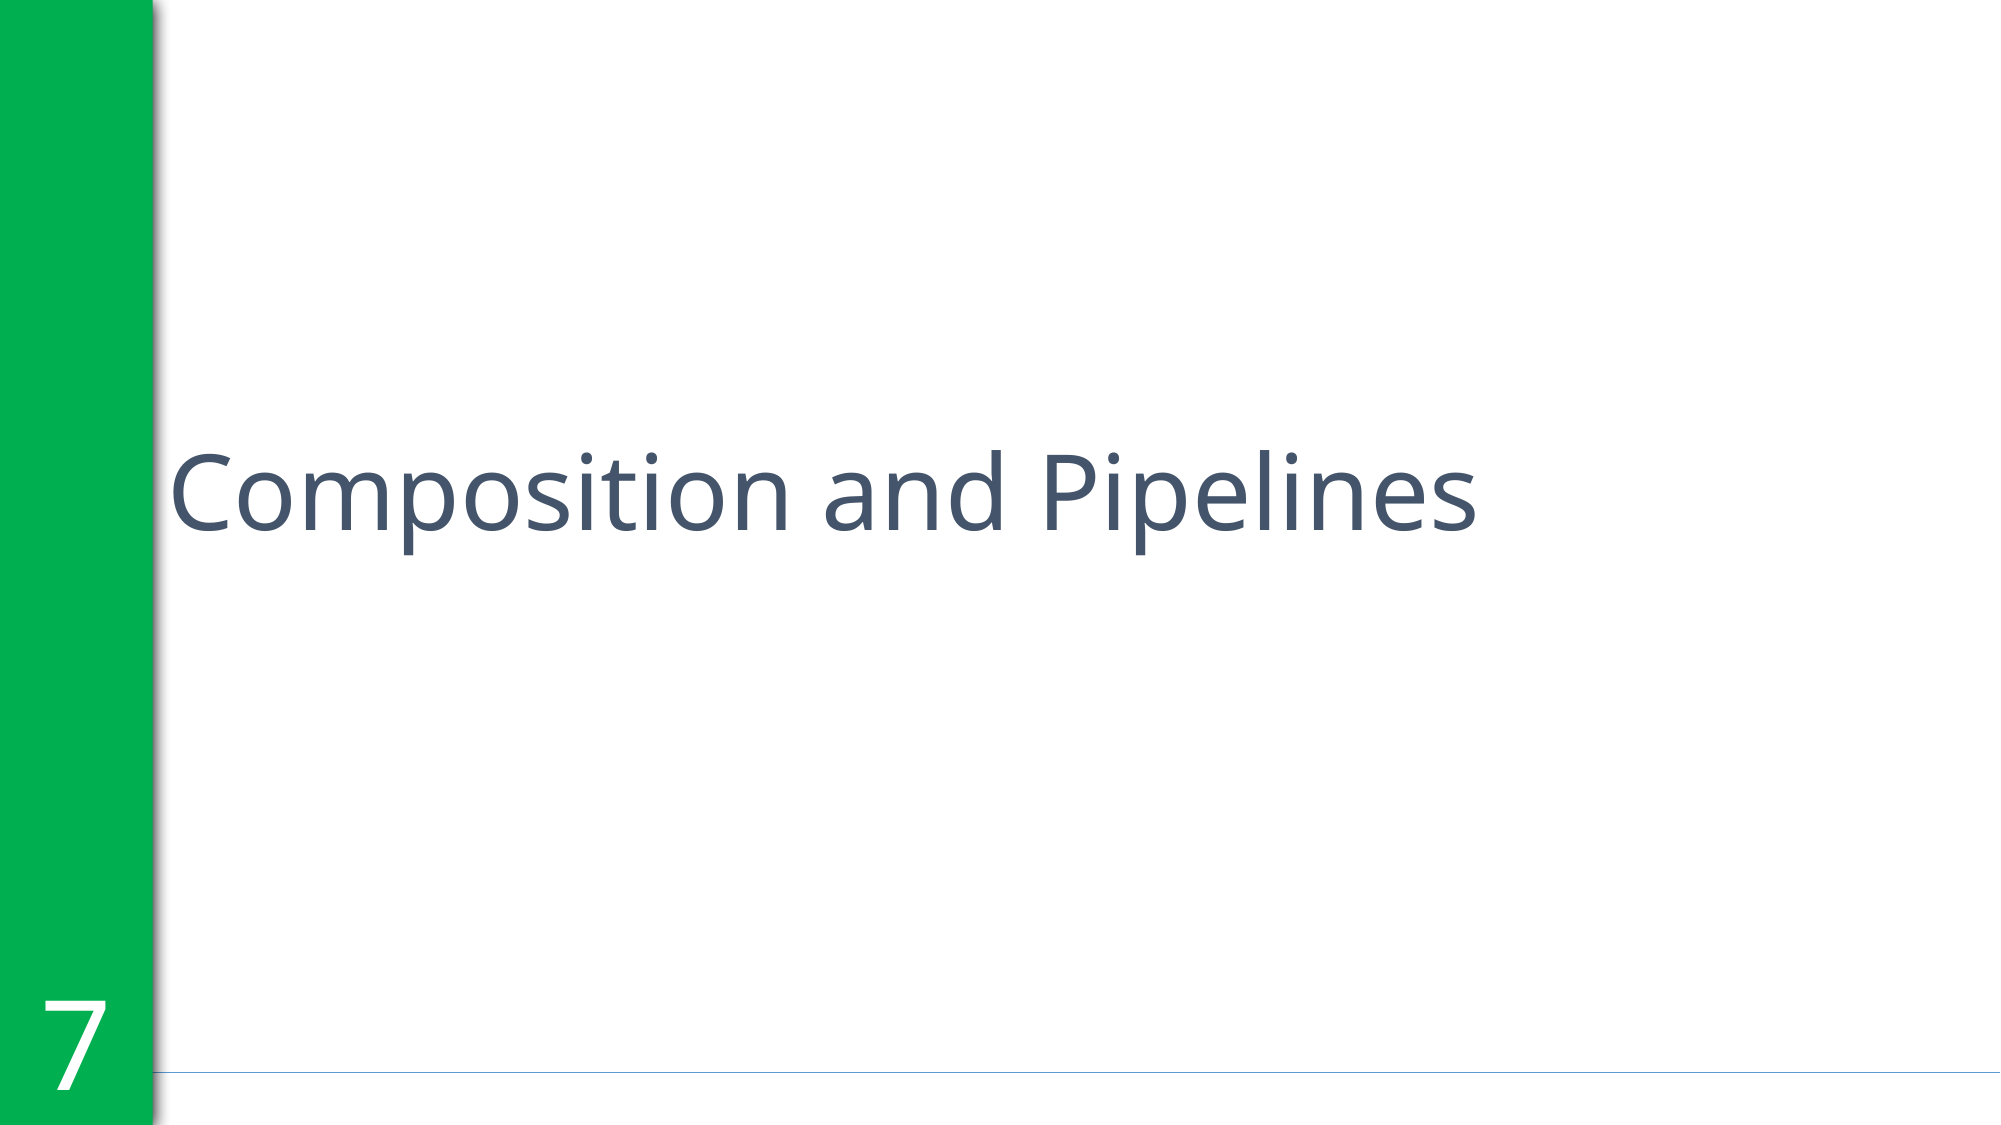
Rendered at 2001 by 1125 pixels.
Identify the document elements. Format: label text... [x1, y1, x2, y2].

title Composition and Pipelines [169, 432, 1966, 561]
text_box 7 [0, 0, 153, 1125]
